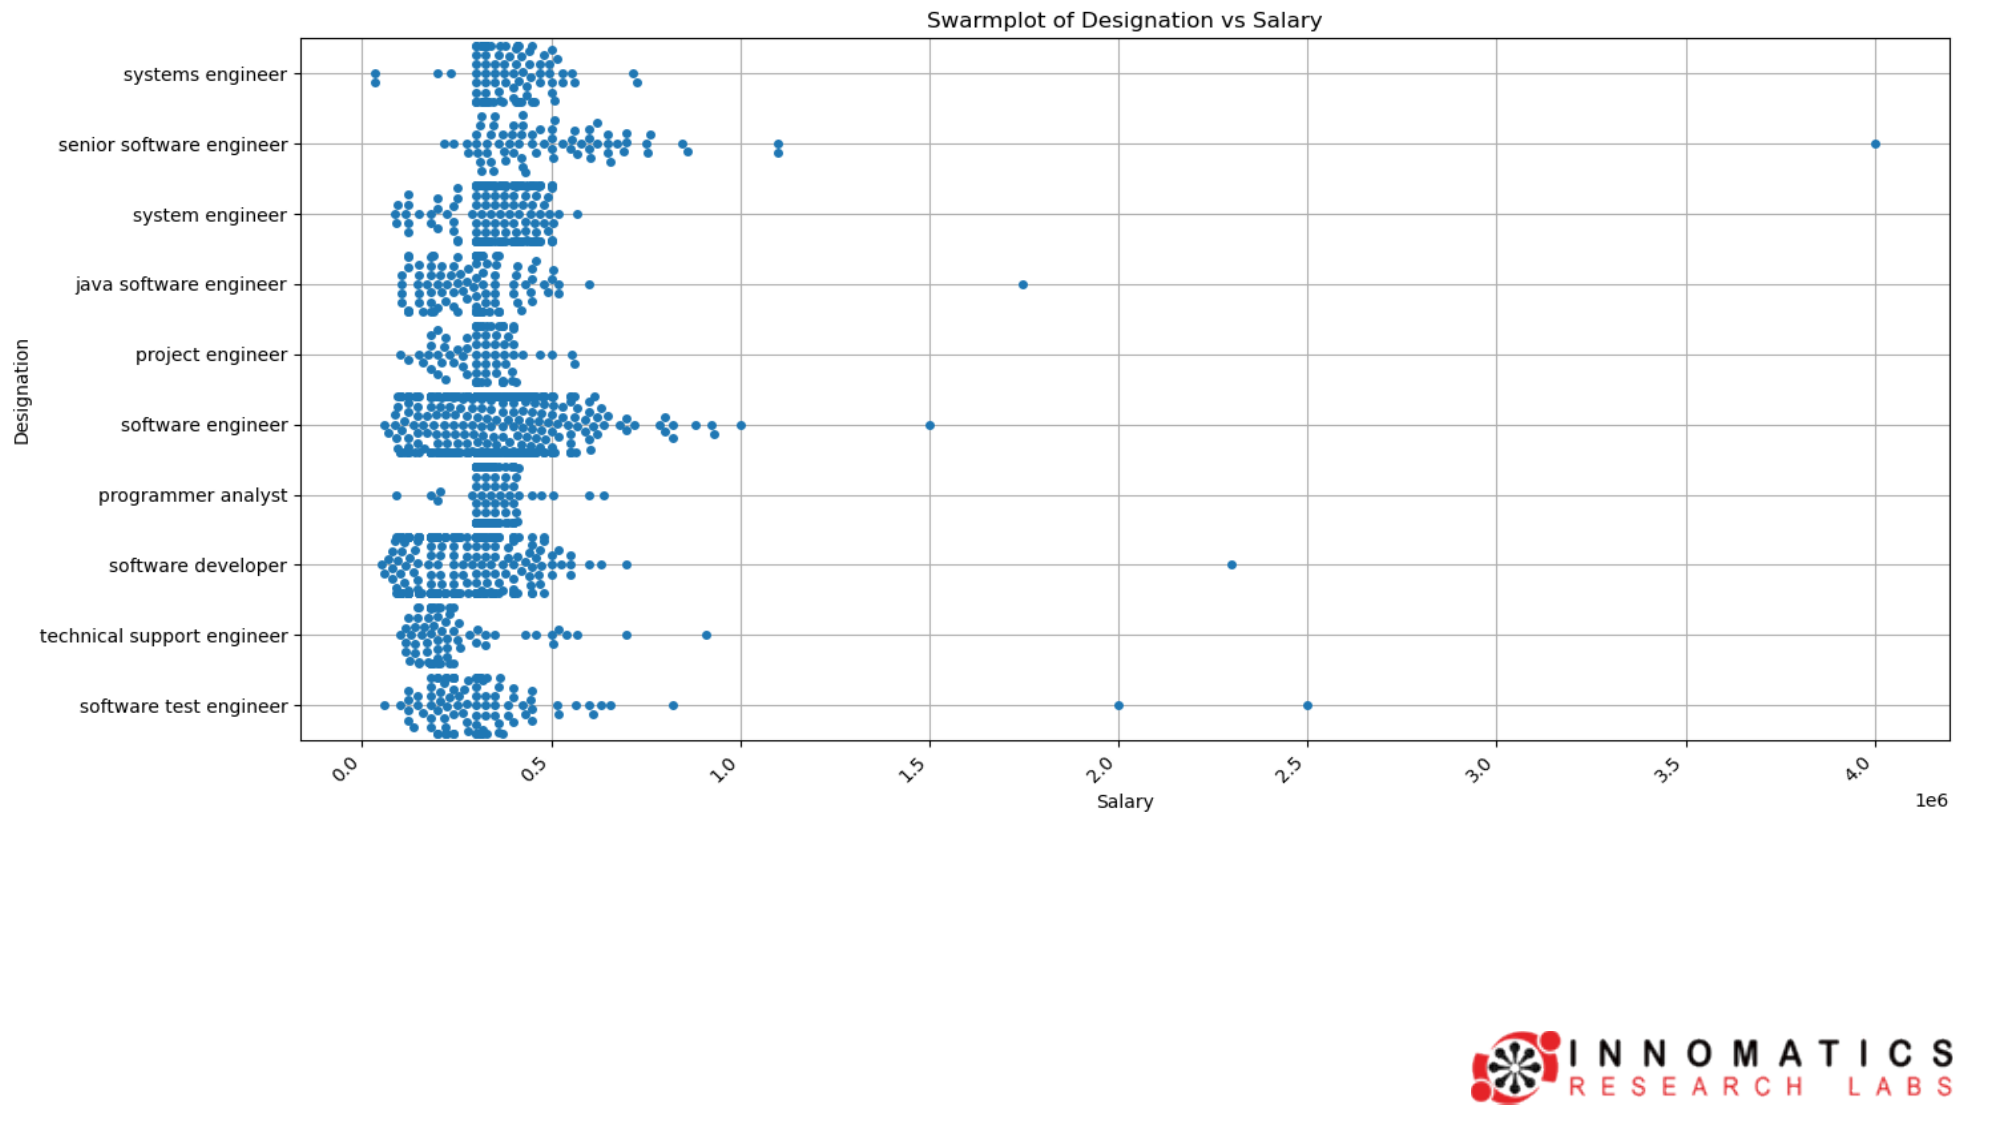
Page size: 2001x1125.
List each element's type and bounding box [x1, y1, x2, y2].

picture [0, 0, 1963, 826]
picture [1471, 1031, 1955, 1105]
